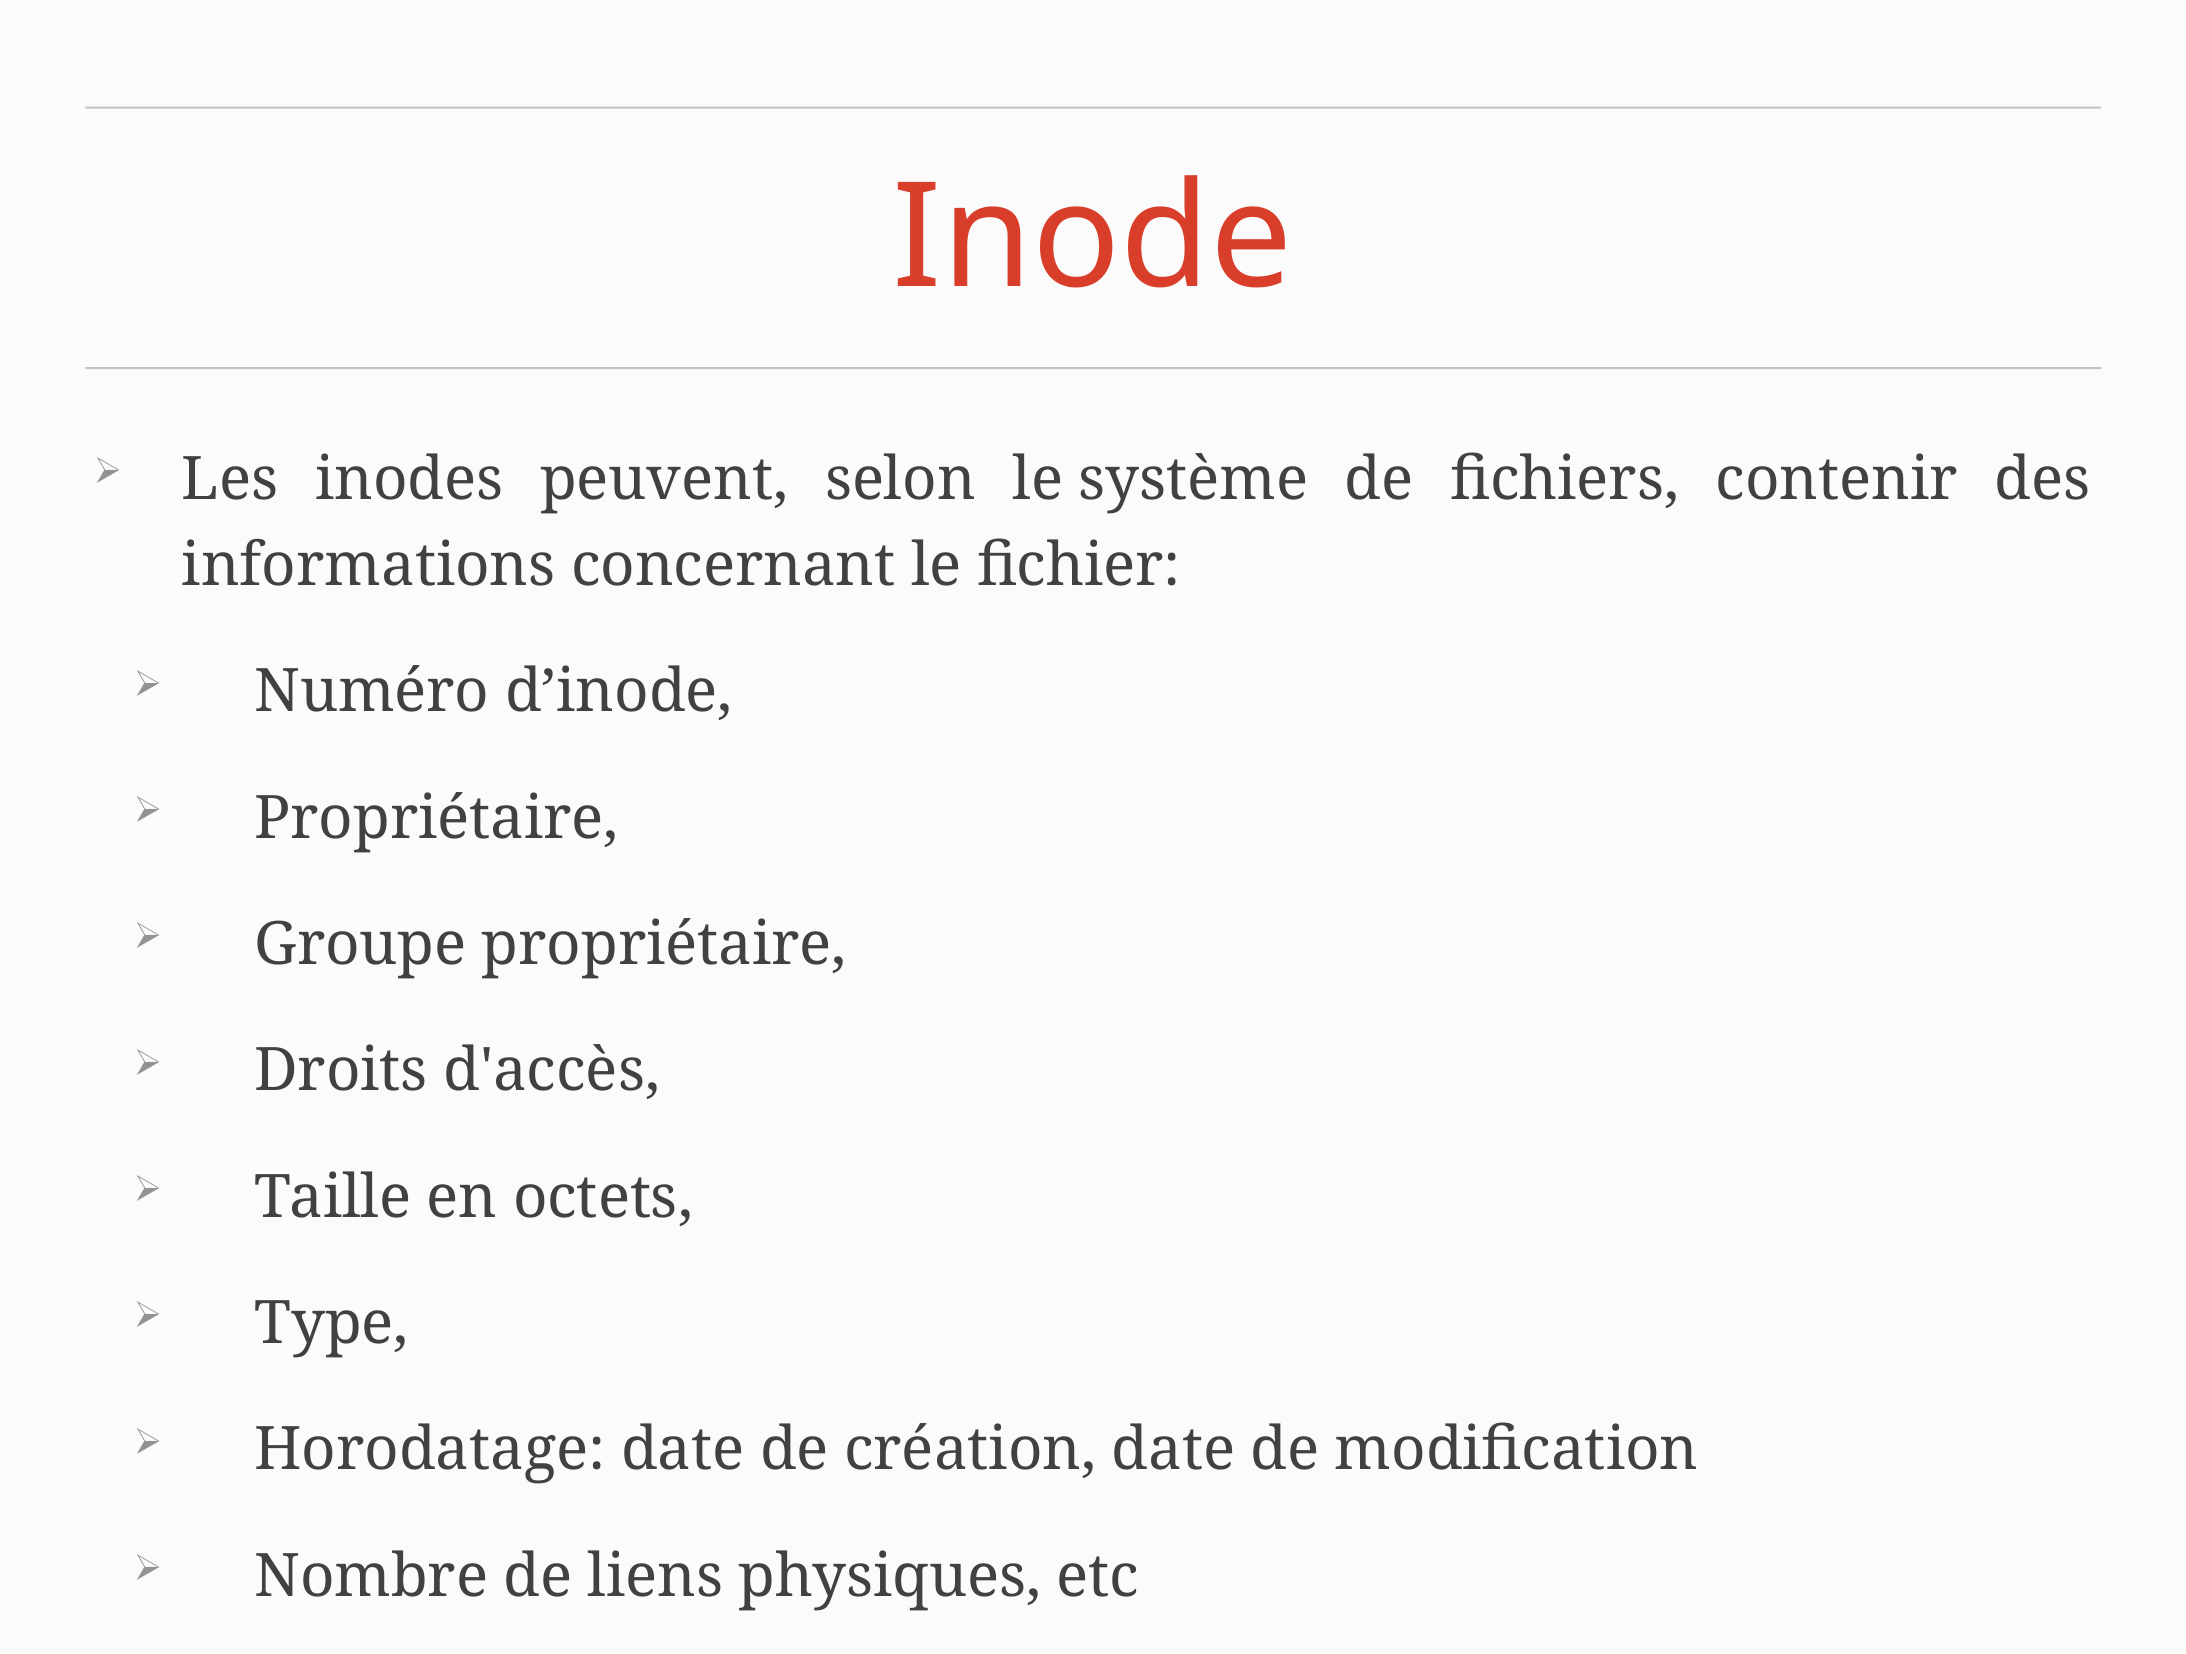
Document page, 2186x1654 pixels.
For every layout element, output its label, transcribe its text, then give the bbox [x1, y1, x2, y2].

list Les inodes peuvent, selon le système de fichiers, contenir des informations concernant le fichier: Numéro d’inode, Propriétaire, Groupe propriétaire, Droits d'accès, Taille en octets, Type, Horodatage: date de création, date de modification Nombre de liens physiques, etc [85, 409, 2100, 1623]
title Inode [85, 135, 2100, 343]
